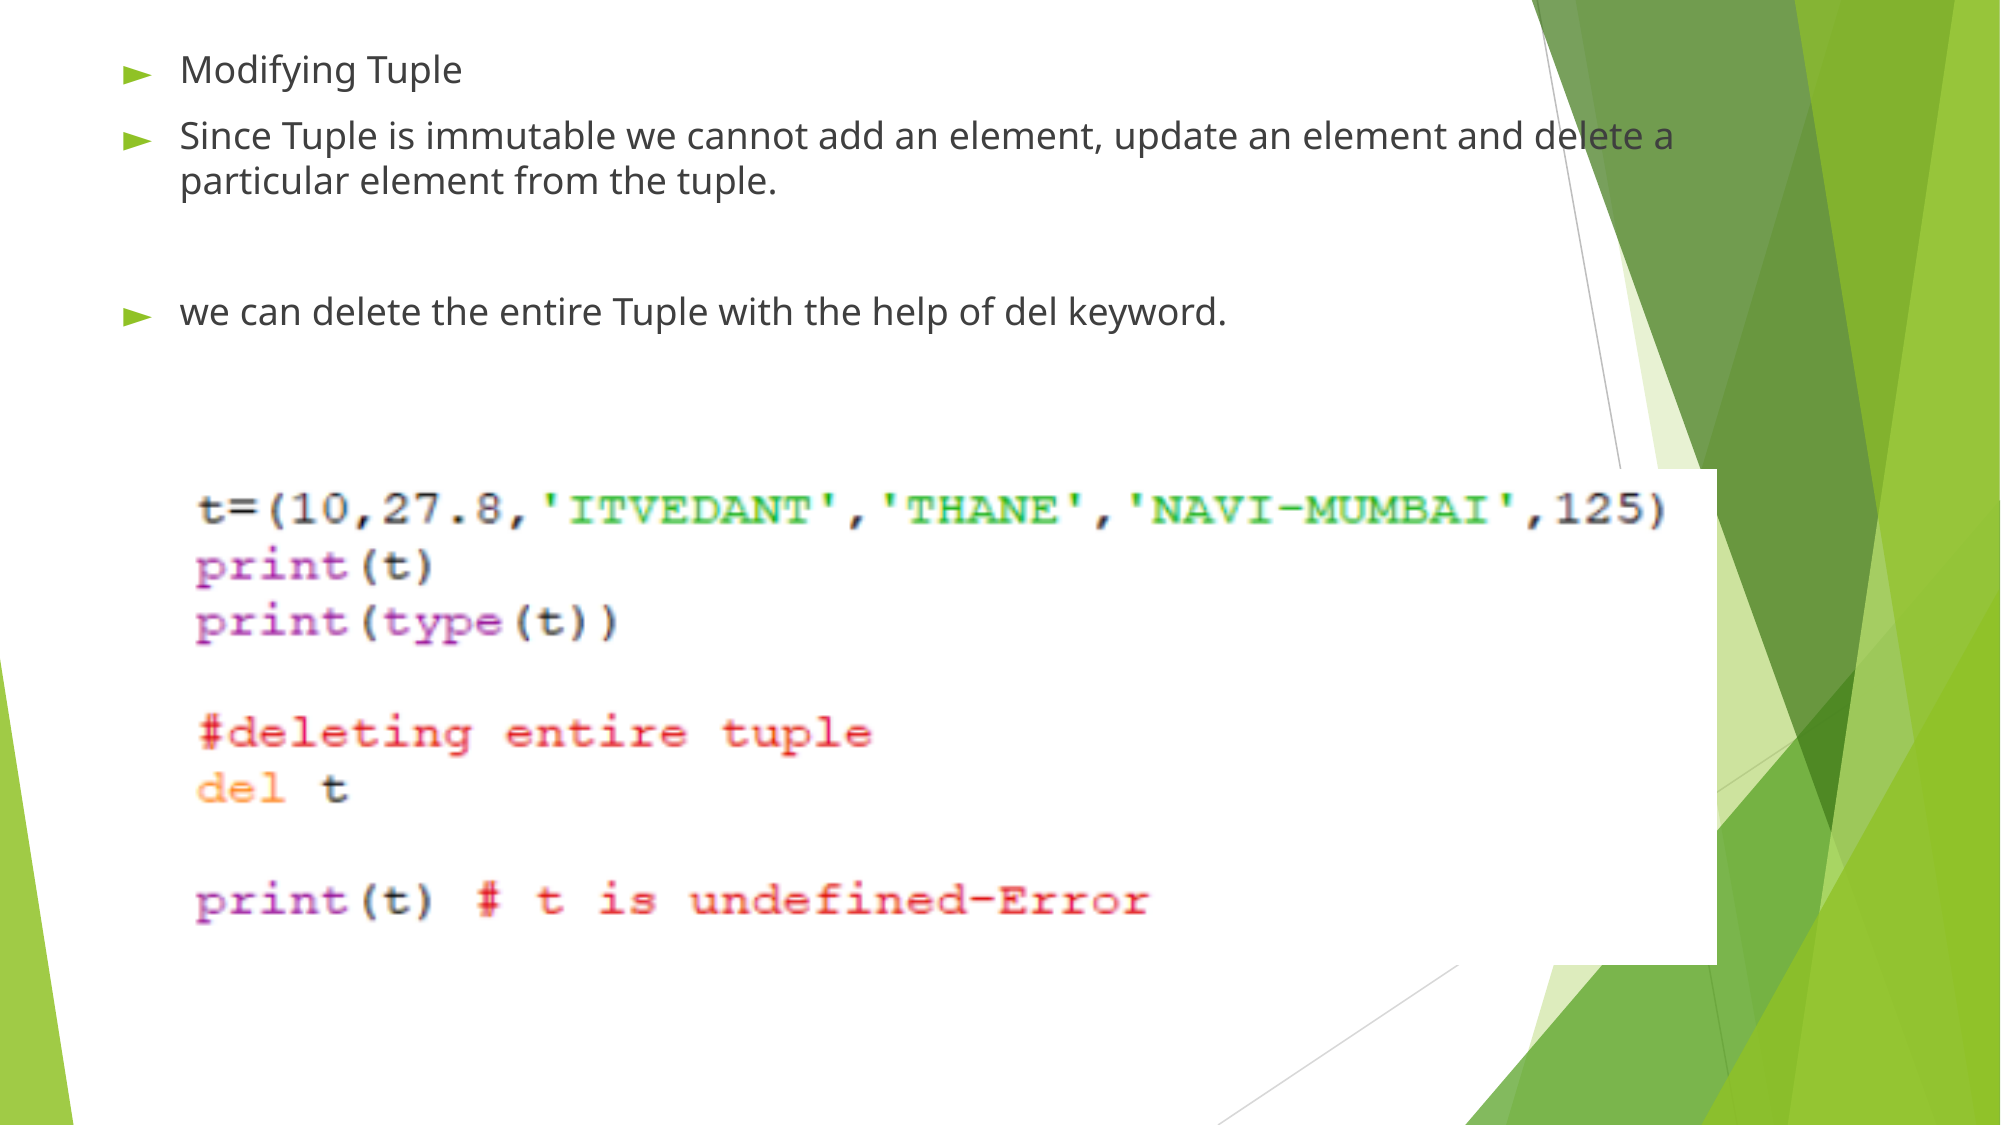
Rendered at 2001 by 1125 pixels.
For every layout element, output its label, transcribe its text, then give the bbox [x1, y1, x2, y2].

picture [194, 469, 1717, 966]
list Modifying Tuple Since Tuple is immutable we cannot add an element, update an element and delete a particular element from the tuple. we can delete the entire Tuple with the help of del keyword. [108, 38, 1863, 1014]
